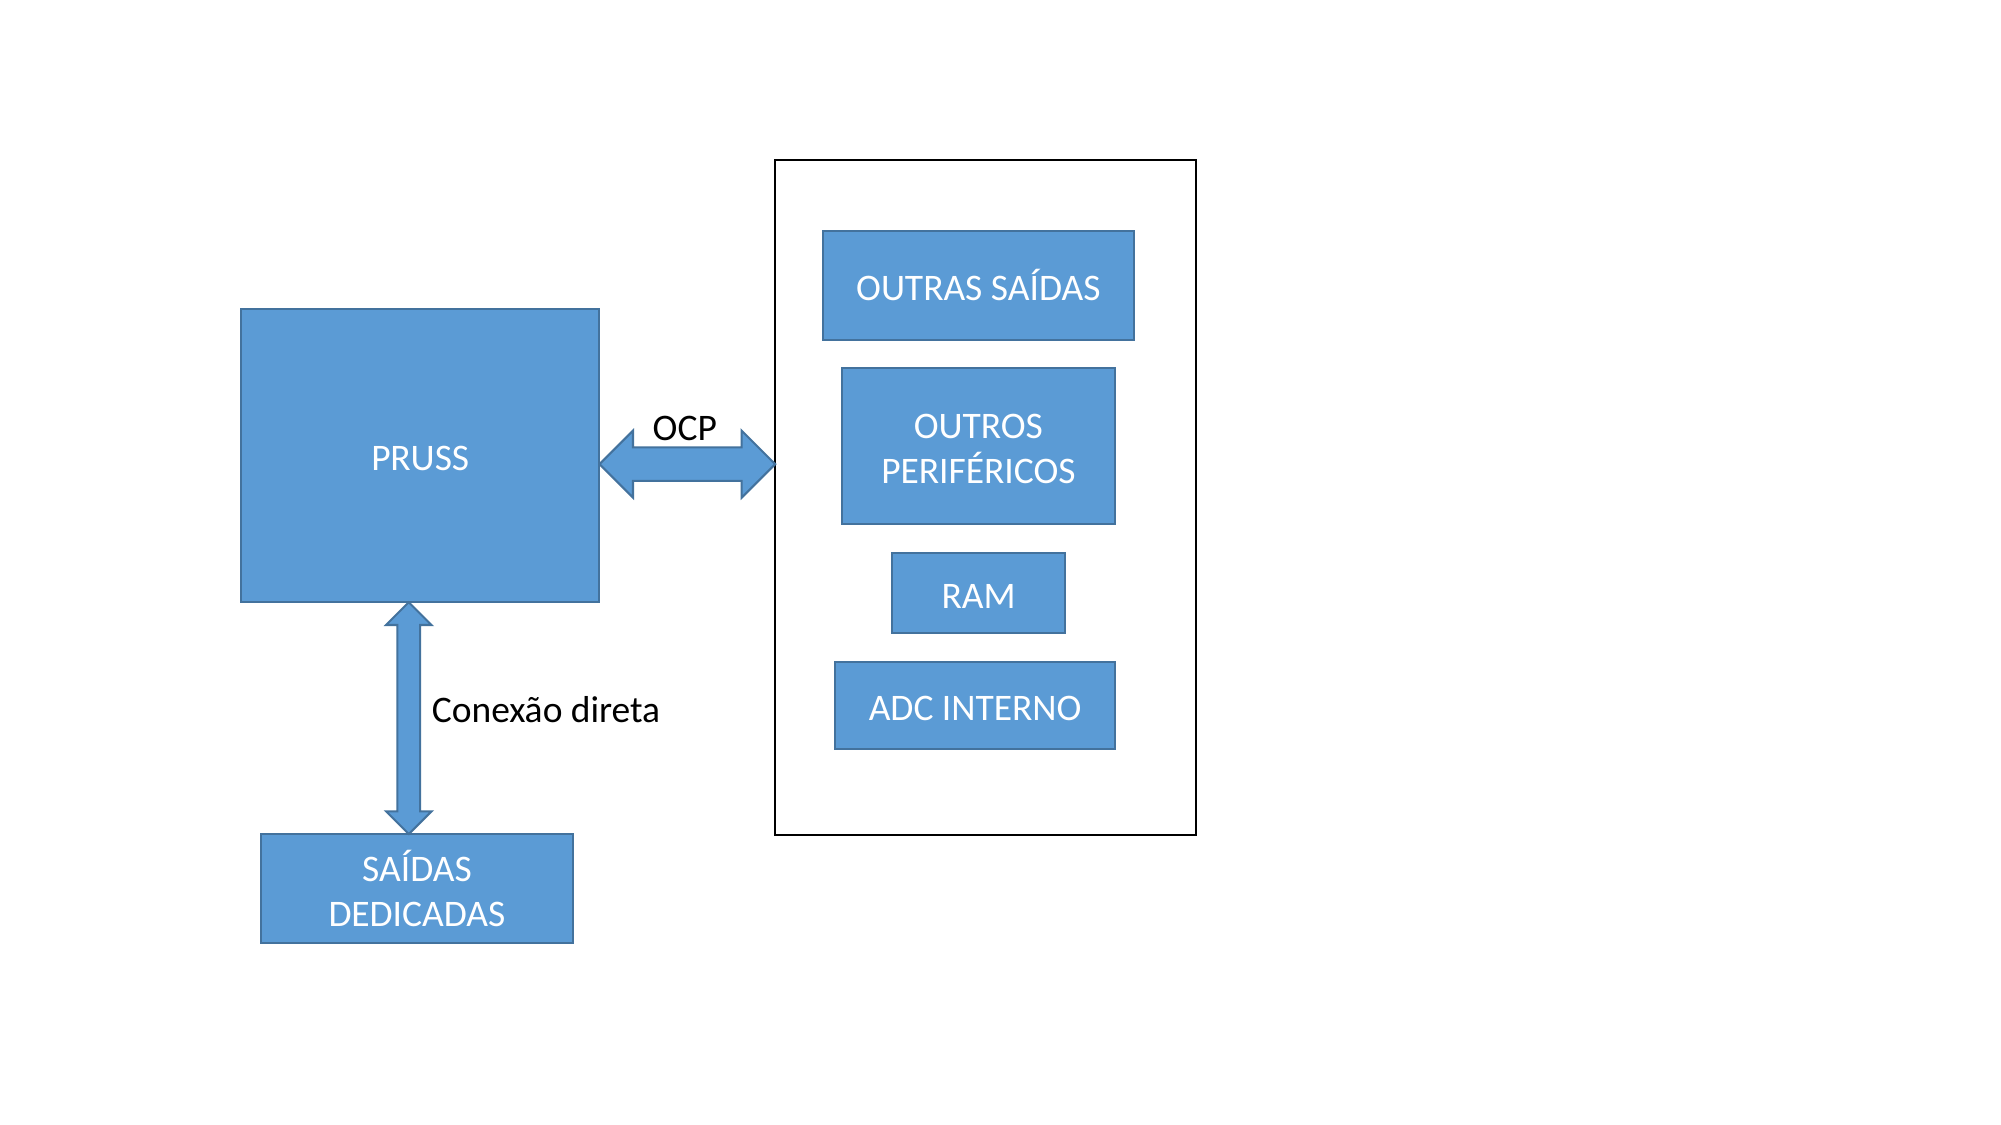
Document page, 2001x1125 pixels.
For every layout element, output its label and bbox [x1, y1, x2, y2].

text_box [240, 160, 1196, 944]
